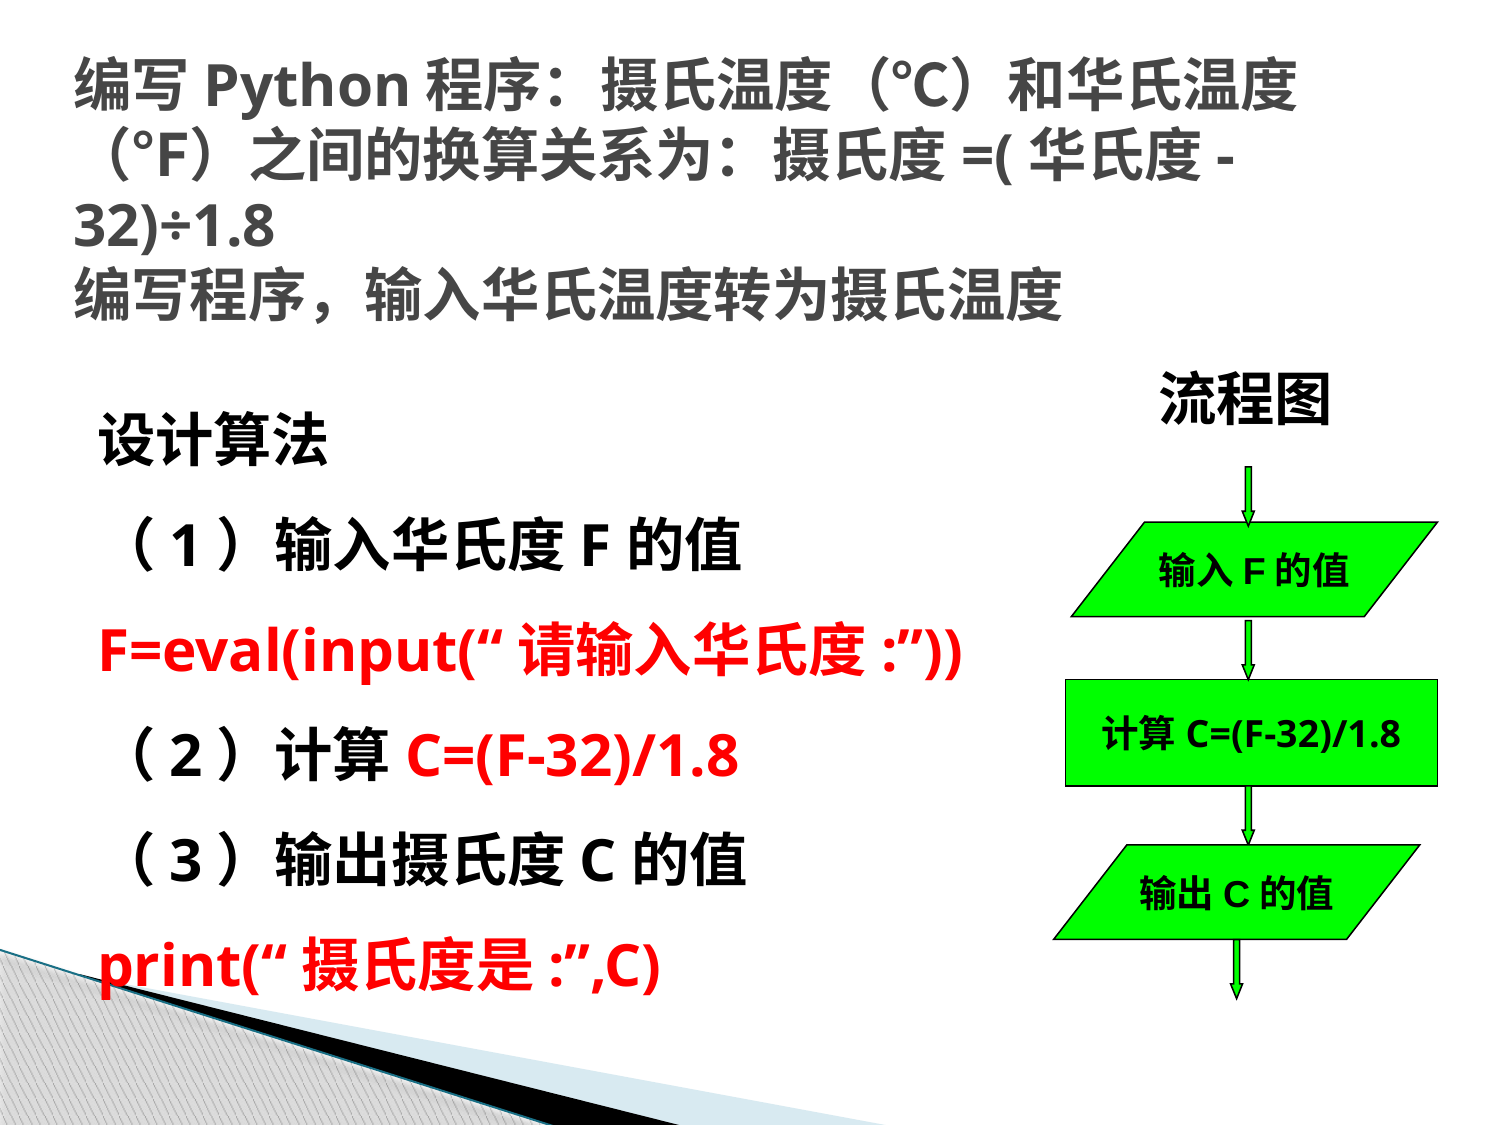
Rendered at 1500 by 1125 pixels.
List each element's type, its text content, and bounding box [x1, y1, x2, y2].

title 编写Python程序：摄氏温度（℃）和华氏温度（℉）之间的换算关系为：摄氏度=(华氏度-32)÷1.8 编写程序，输入华氏温度转为摄氏温度 [58, 128, 1409, 317]
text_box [1053, 354, 1438, 999]
text_box 设计算法 （1）输入华氏度F的值F=eval(input(“请输入华氏度:”)) （2）计算C=(F-32)/1.8 （3）输出摄氏度C的值 print(“摄氏度是:”,C) [82, 361, 1020, 1006]
